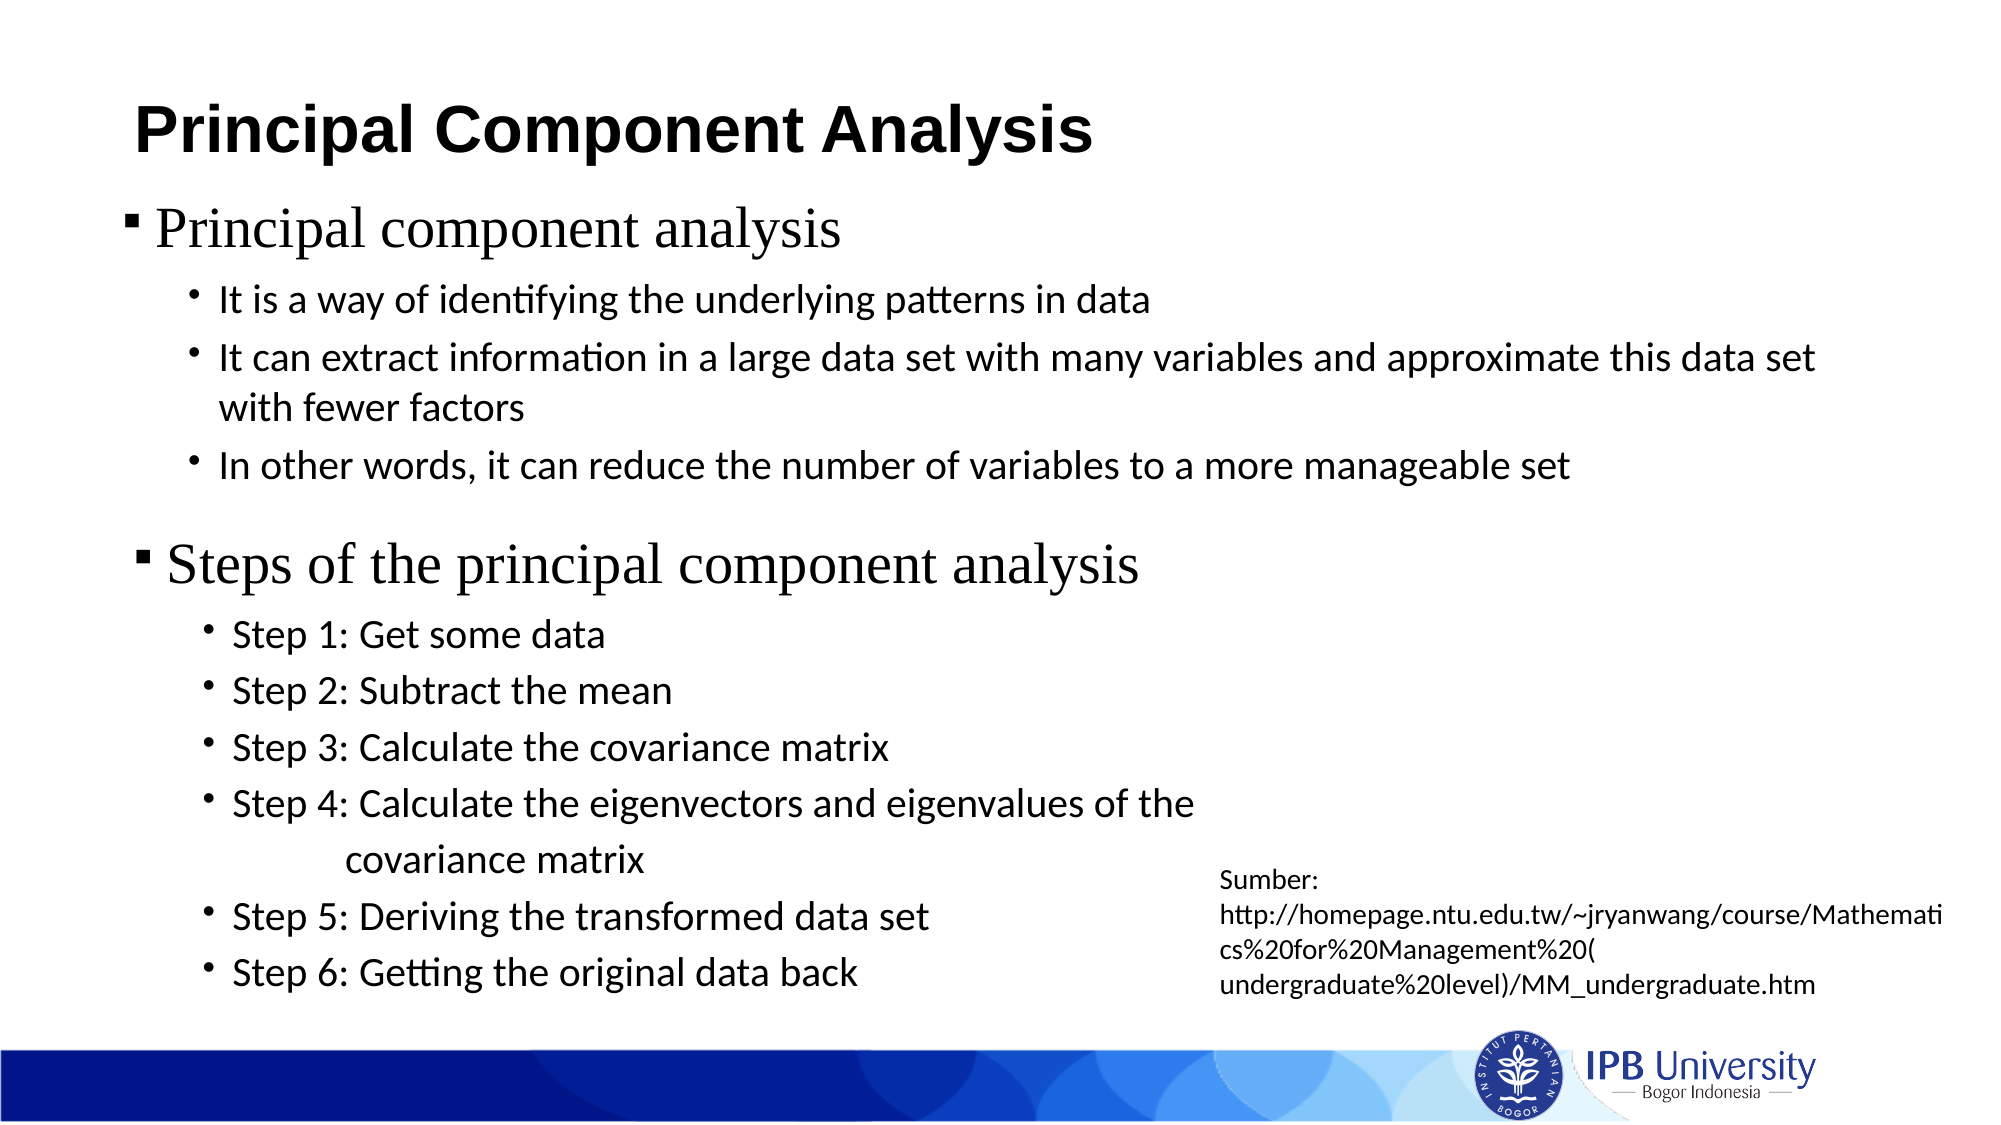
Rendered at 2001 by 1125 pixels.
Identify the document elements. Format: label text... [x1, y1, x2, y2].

text_box Steps of the principal component analysis [119, 517, 1420, 605]
text_box It is a way of identifying the underlying patterns in data It can extract information in a large data set with many variables and approximate this data set with fewer factors In other words, it can reduce the number of variables to a more manageable set [173, 263, 1884, 651]
title Principal Component Analysis [119, 82, 1474, 181]
text_box Principal component analysis [108, 181, 1409, 270]
text_box Sumber: http://homepage.ntu.edu.tw/~jryanwang/course/Mathematics%20for%20Management%20( undergraduate%20level)/MM_undergraduate.htm [1204, 852, 1960, 1008]
picture [2, 1030, 1816, 1121]
text_box Step 1: Get some data Step 2: Subtract the mean Step 3: Calculate the covariance matrix Step 4: Calculate the eigenvectors and eigenvalues of the covariance matrix Step 5: Deriving the transformed data set Step 6: Getting the original data back [172, 599, 1491, 987]
